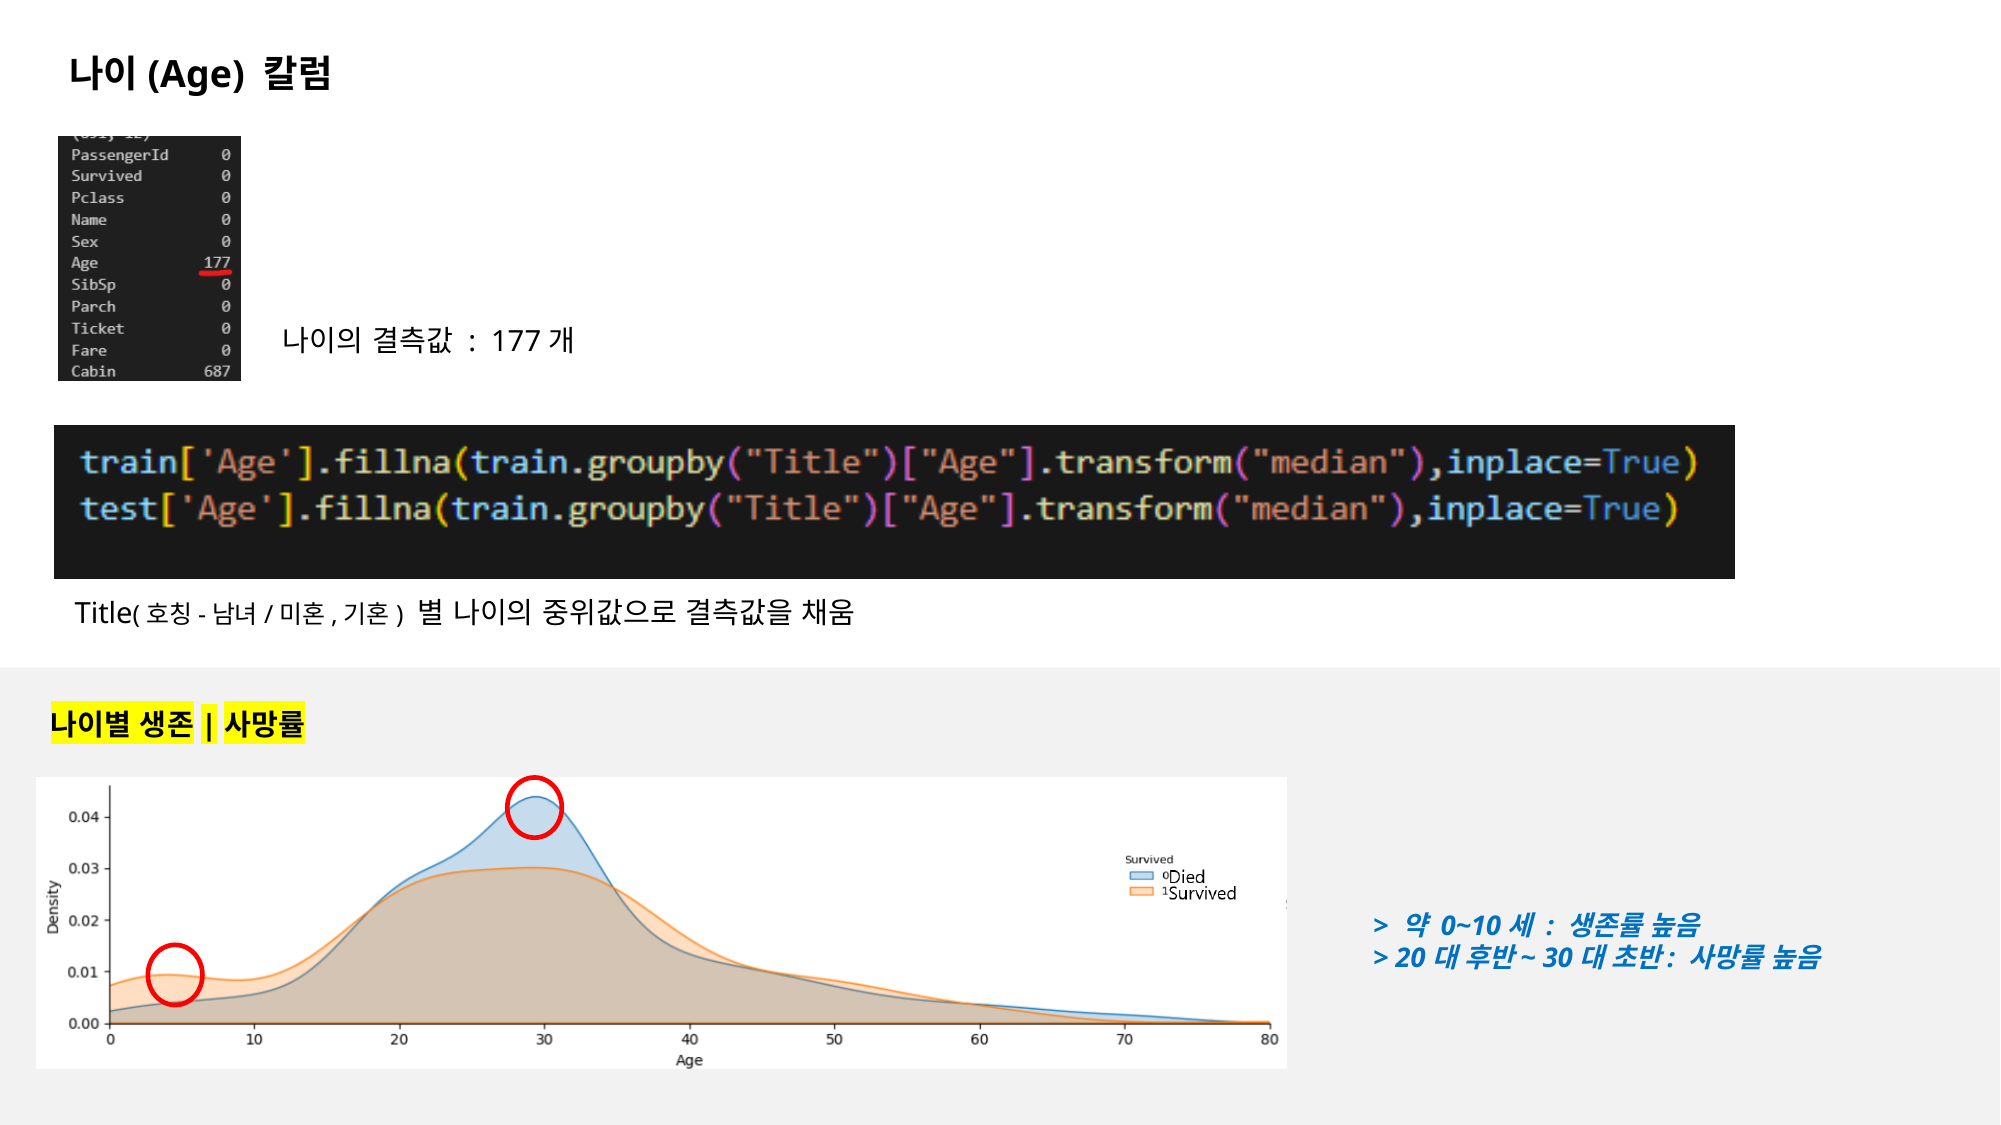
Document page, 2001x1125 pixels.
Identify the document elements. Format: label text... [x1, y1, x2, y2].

text_box 나이(Age) 칼럼 [54, 42, 387, 102]
text_box 나이의 결측값 : 177개 [268, 314, 627, 365]
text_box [54, 425, 1735, 638]
picture [1117, 836, 1255, 916]
text_box [0, 667, 2000, 1125]
picture [58, 136, 241, 381]
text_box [36, 777, 1288, 1069]
text_box 나이별 생존|사망률 [36, 698, 407, 749]
text_box > 약 0~10세 : 생존률 높음 > 20대 후반~ 30대 초반: 사망률 높음 [1358, 900, 1891, 981]
